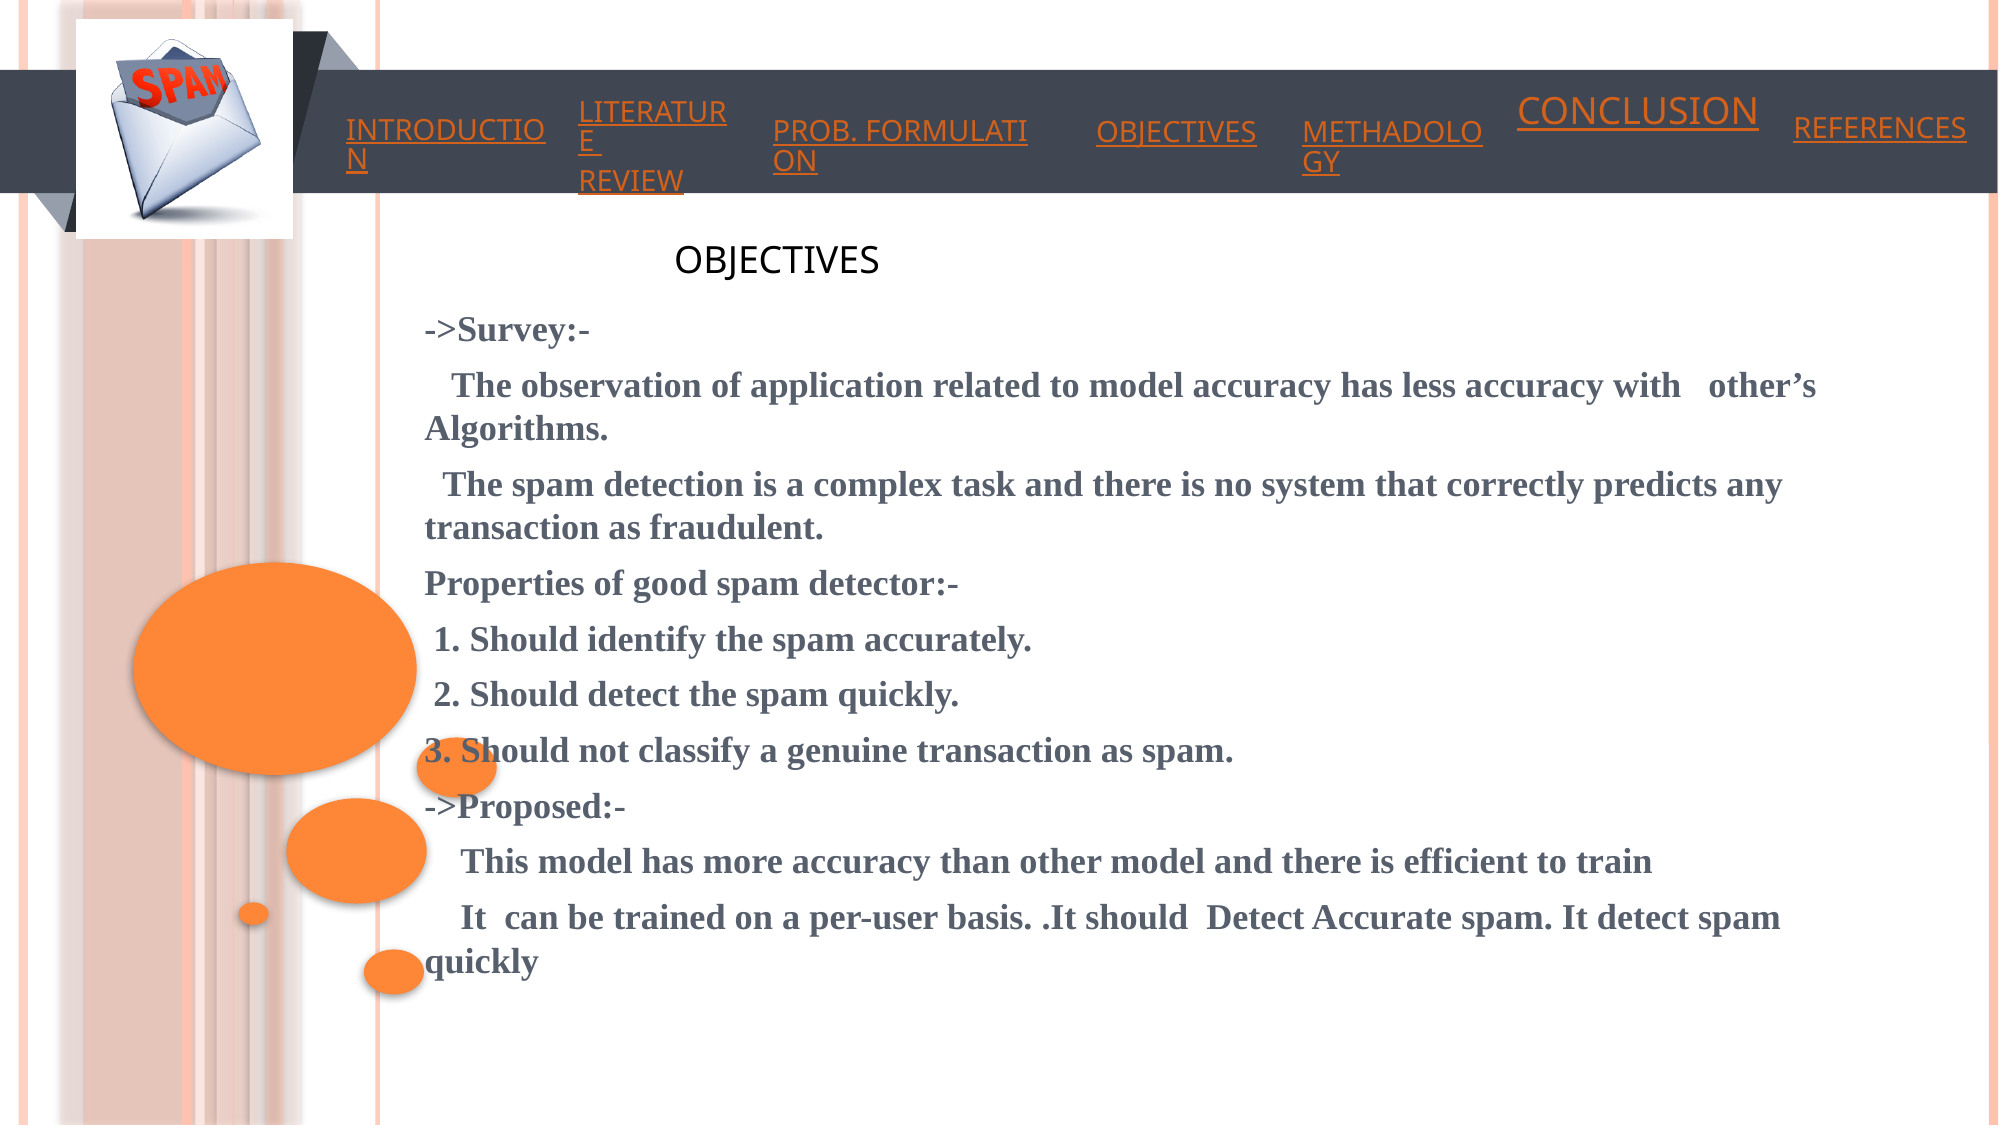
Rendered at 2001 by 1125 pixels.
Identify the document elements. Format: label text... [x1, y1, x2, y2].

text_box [299, 30, 1999, 233]
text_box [0, 30, 70, 233]
subtitle ->Survey:- The observation of application related to model accuracy has less accuracy with other’s Algorithms. The spam detection is a complex task and there is no system that correctly predicts any transaction as fraudulent. Properties of good spam detector:- 1. Should identify the spam accurately. 2. Should detect the spam quickly. 3. Should not classify a genuine transaction as spam. ->Proposed:- This model has more accuracy than other model and there is efficient to train It can be trained on a per-user basis. .It should Detect Accurate spam. It detect spam quickly [409, 297, 1850, 1046]
text_box OBJECTIVES [659, 242, 1278, 297]
picture [76, 18, 293, 239]
